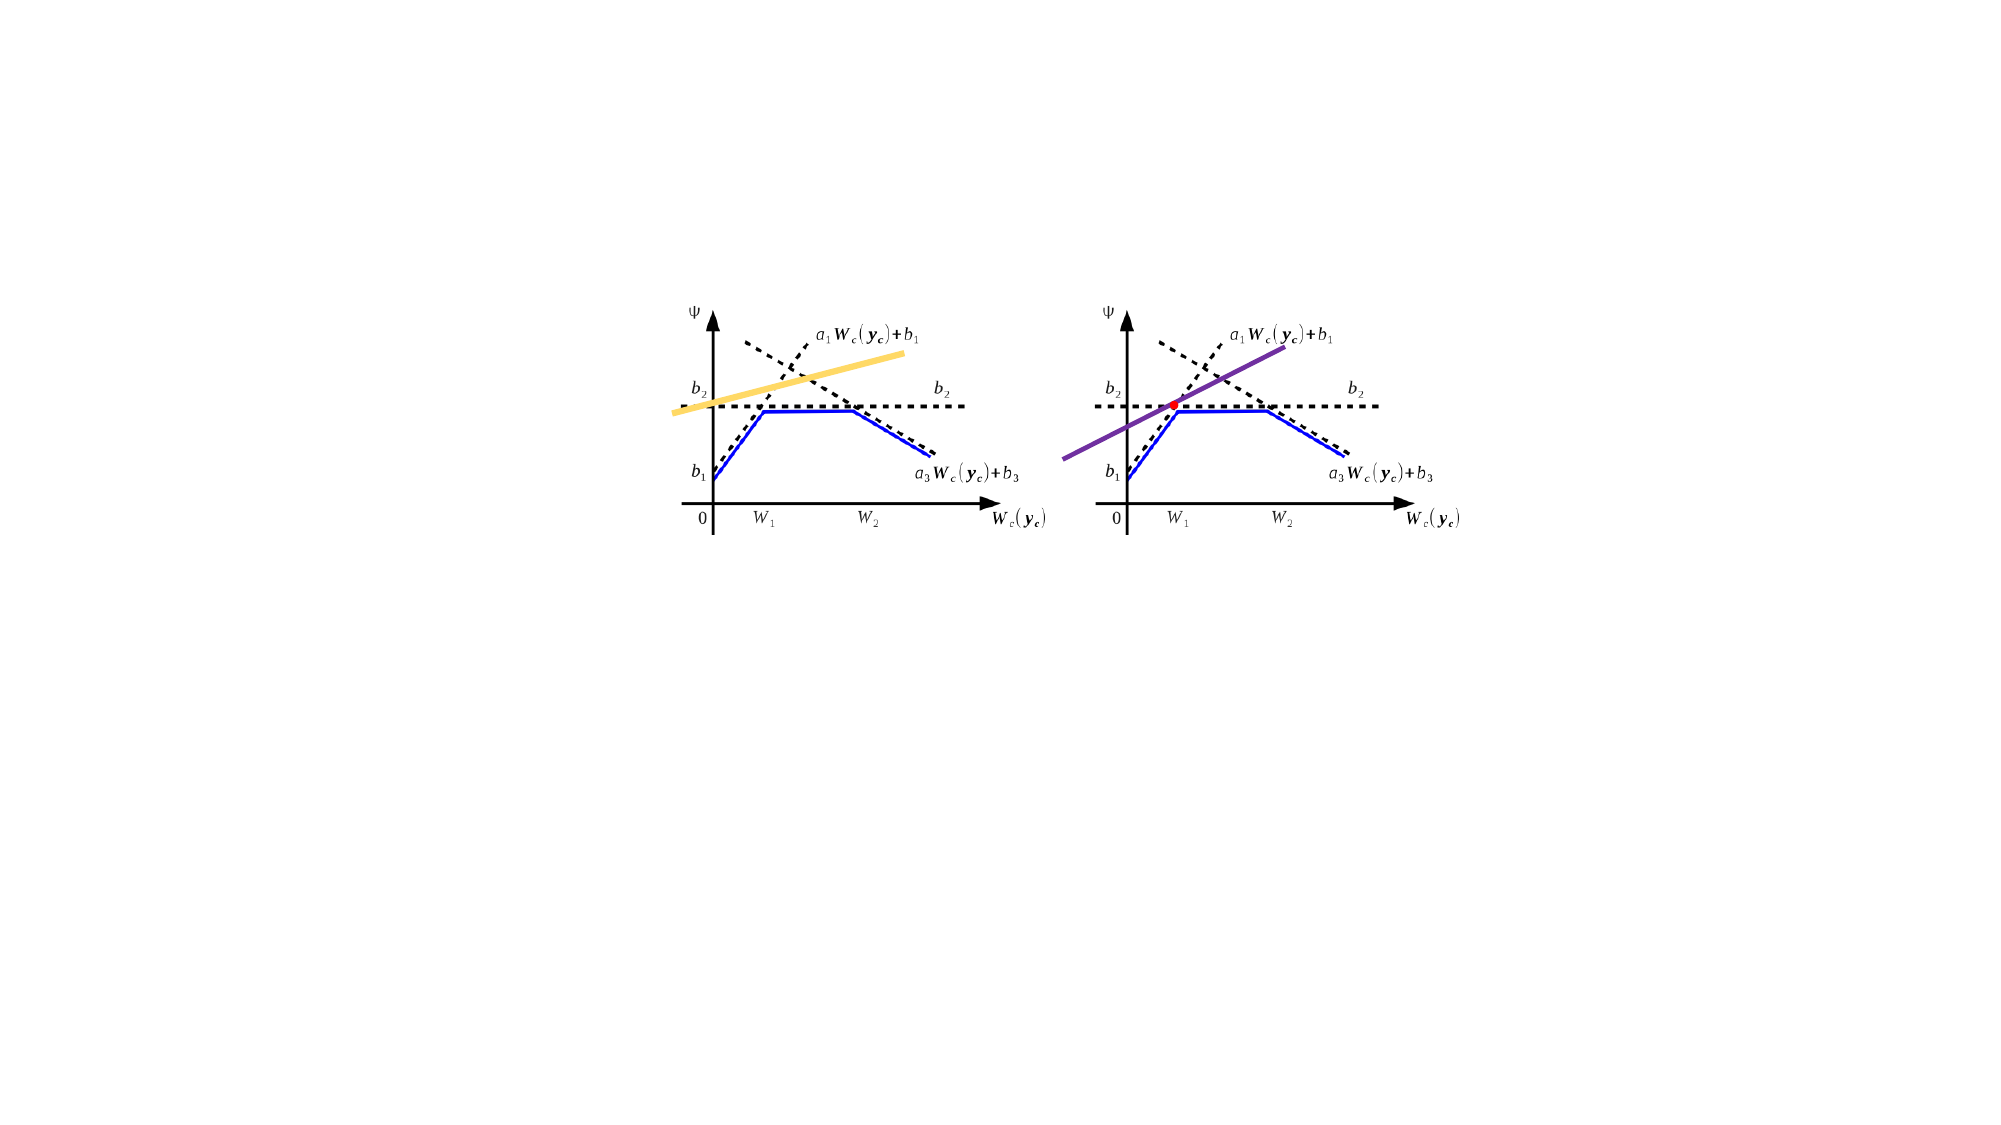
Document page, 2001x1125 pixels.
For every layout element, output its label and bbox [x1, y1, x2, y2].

text_box [672, 299, 1462, 535]
